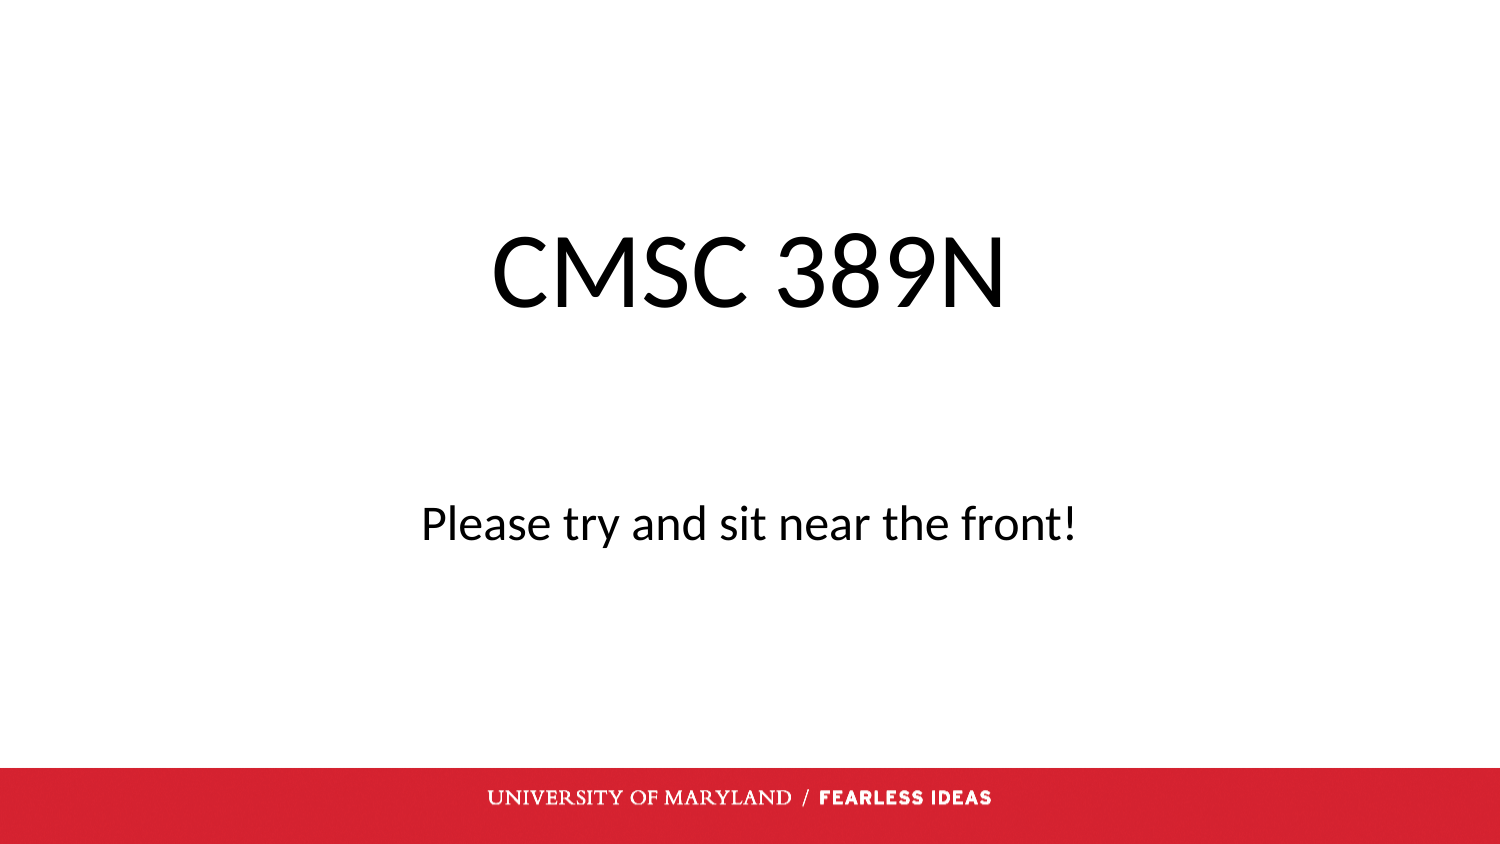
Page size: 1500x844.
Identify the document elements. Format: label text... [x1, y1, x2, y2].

subtitle Please try and sit near the front! [365, 415, 1135, 546]
title CMSC 389N [51, 173, 1449, 345]
picture [0, 767, 1500, 844]
